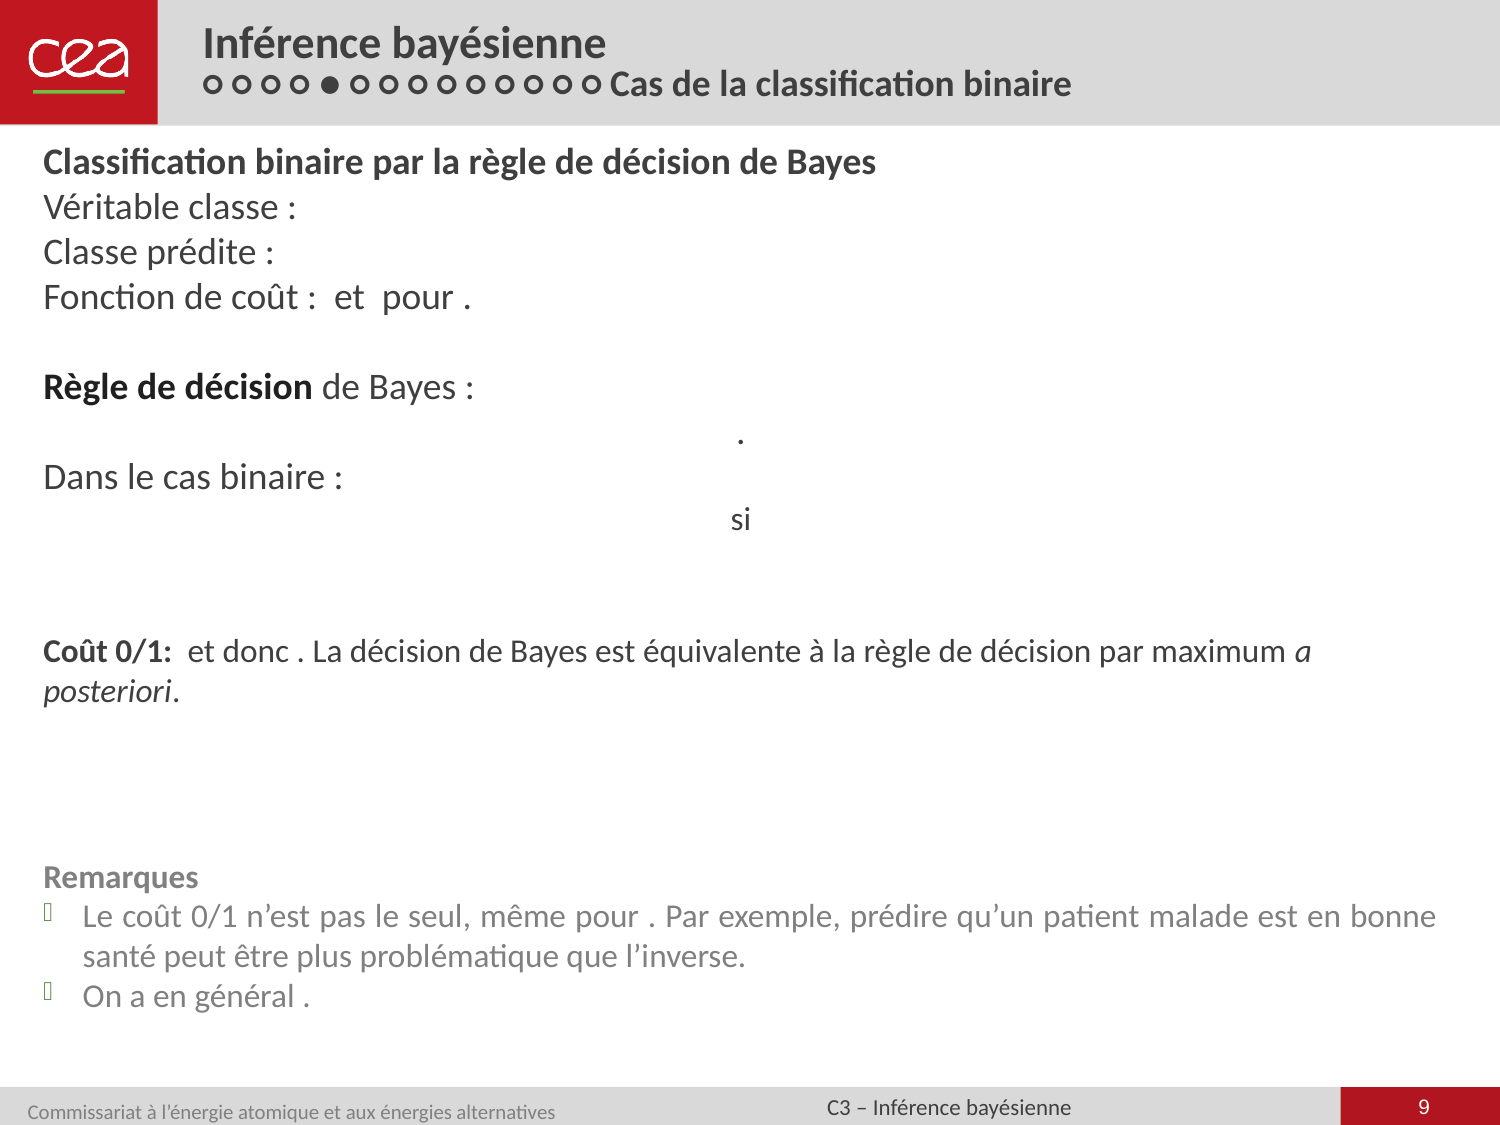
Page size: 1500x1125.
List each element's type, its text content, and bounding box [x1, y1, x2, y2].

title Inférence bayésienne ○ ○ ○ ○ ● ○ ○ ○ ○ ○ ○ ○ ○ ○ Cas de la classification binaire [181, 14, 1460, 113]
slide_number 9 [1372, 1093, 1476, 1119]
picture [27, 36, 129, 94]
